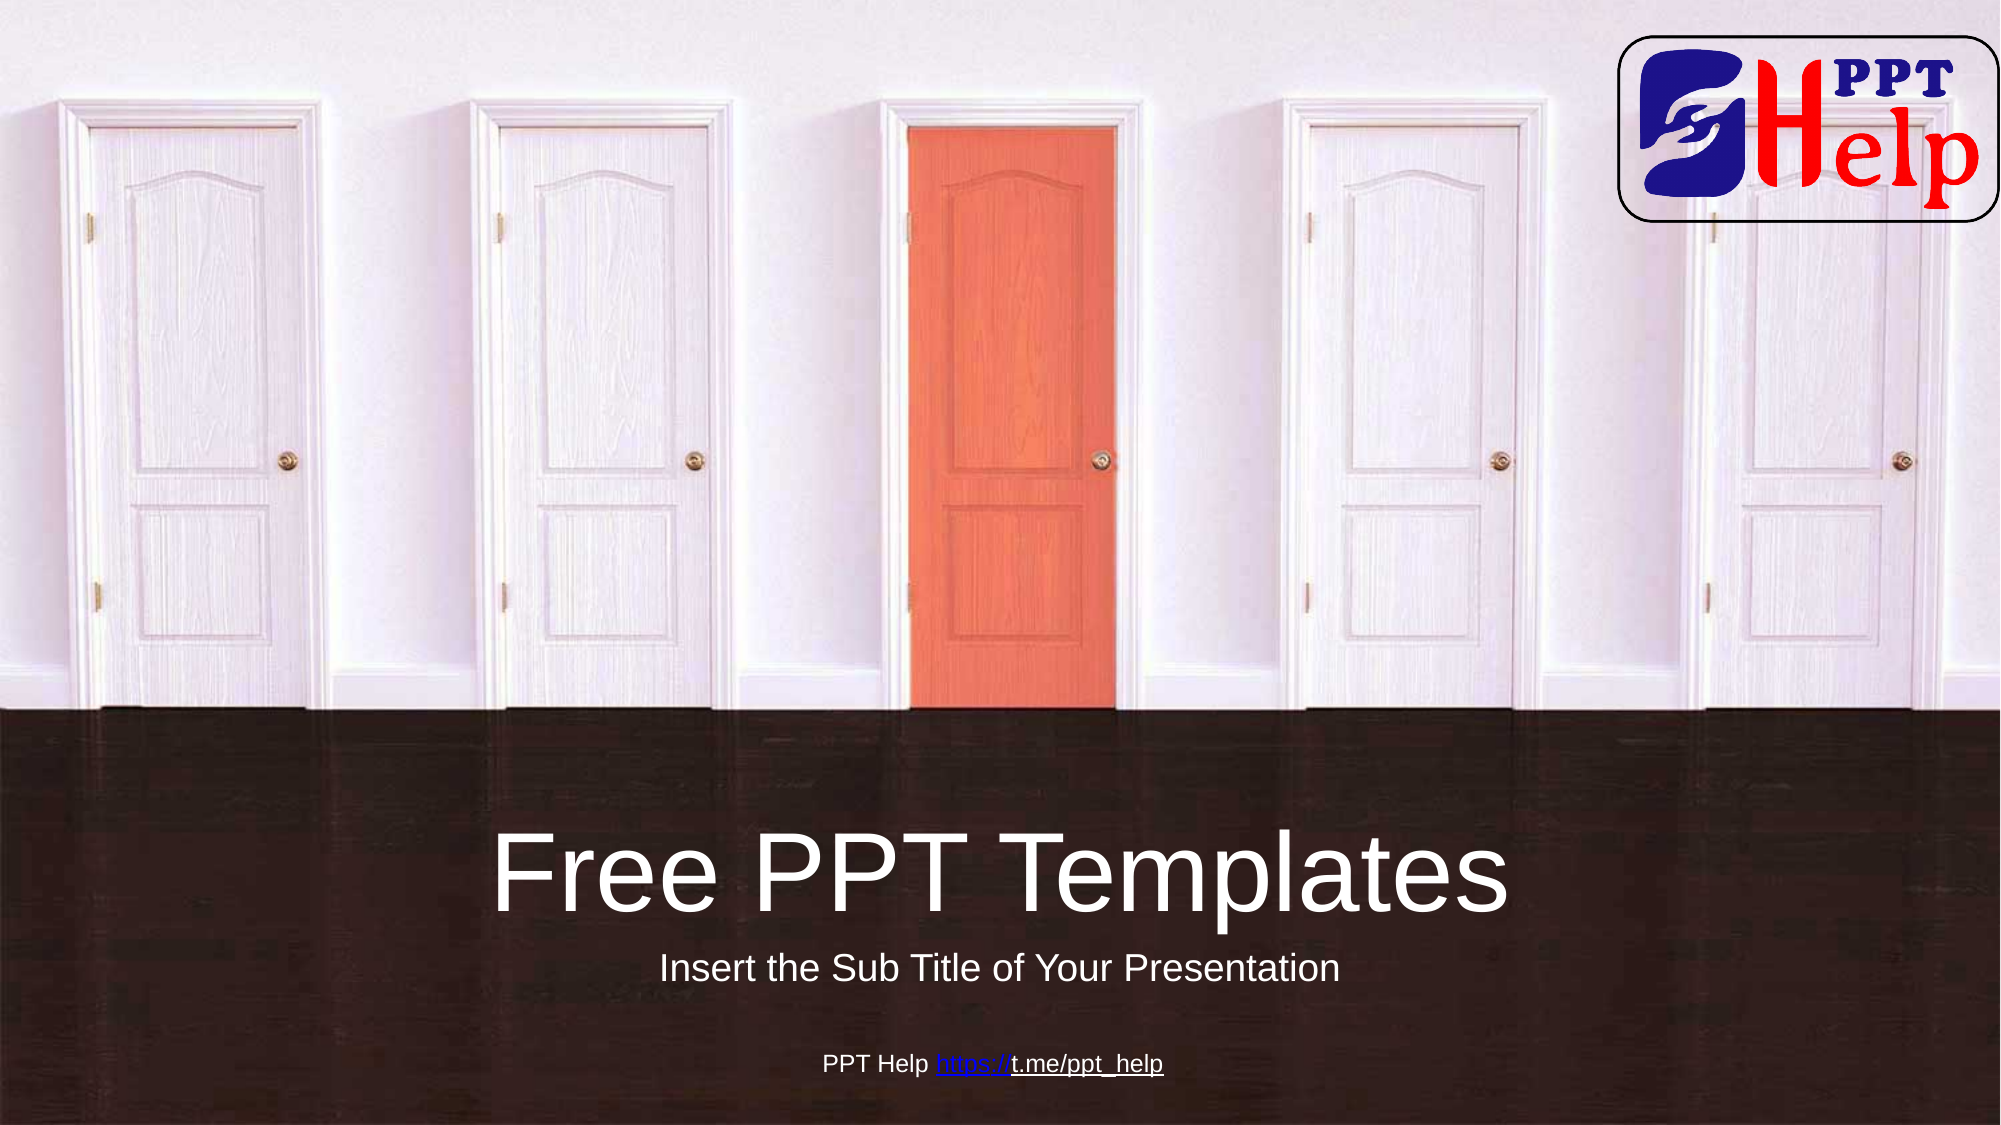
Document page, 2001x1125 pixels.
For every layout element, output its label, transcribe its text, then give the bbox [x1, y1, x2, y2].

text_box Free PPT Templates [0, 791, 2000, 934]
text_box PPT Help https://t.me/ppt_help [689, 1040, 1311, 1086]
text_box Insert the Sub Title of Your Presentation [0, 934, 2000, 997]
picture [0, 0, 2001, 1125]
